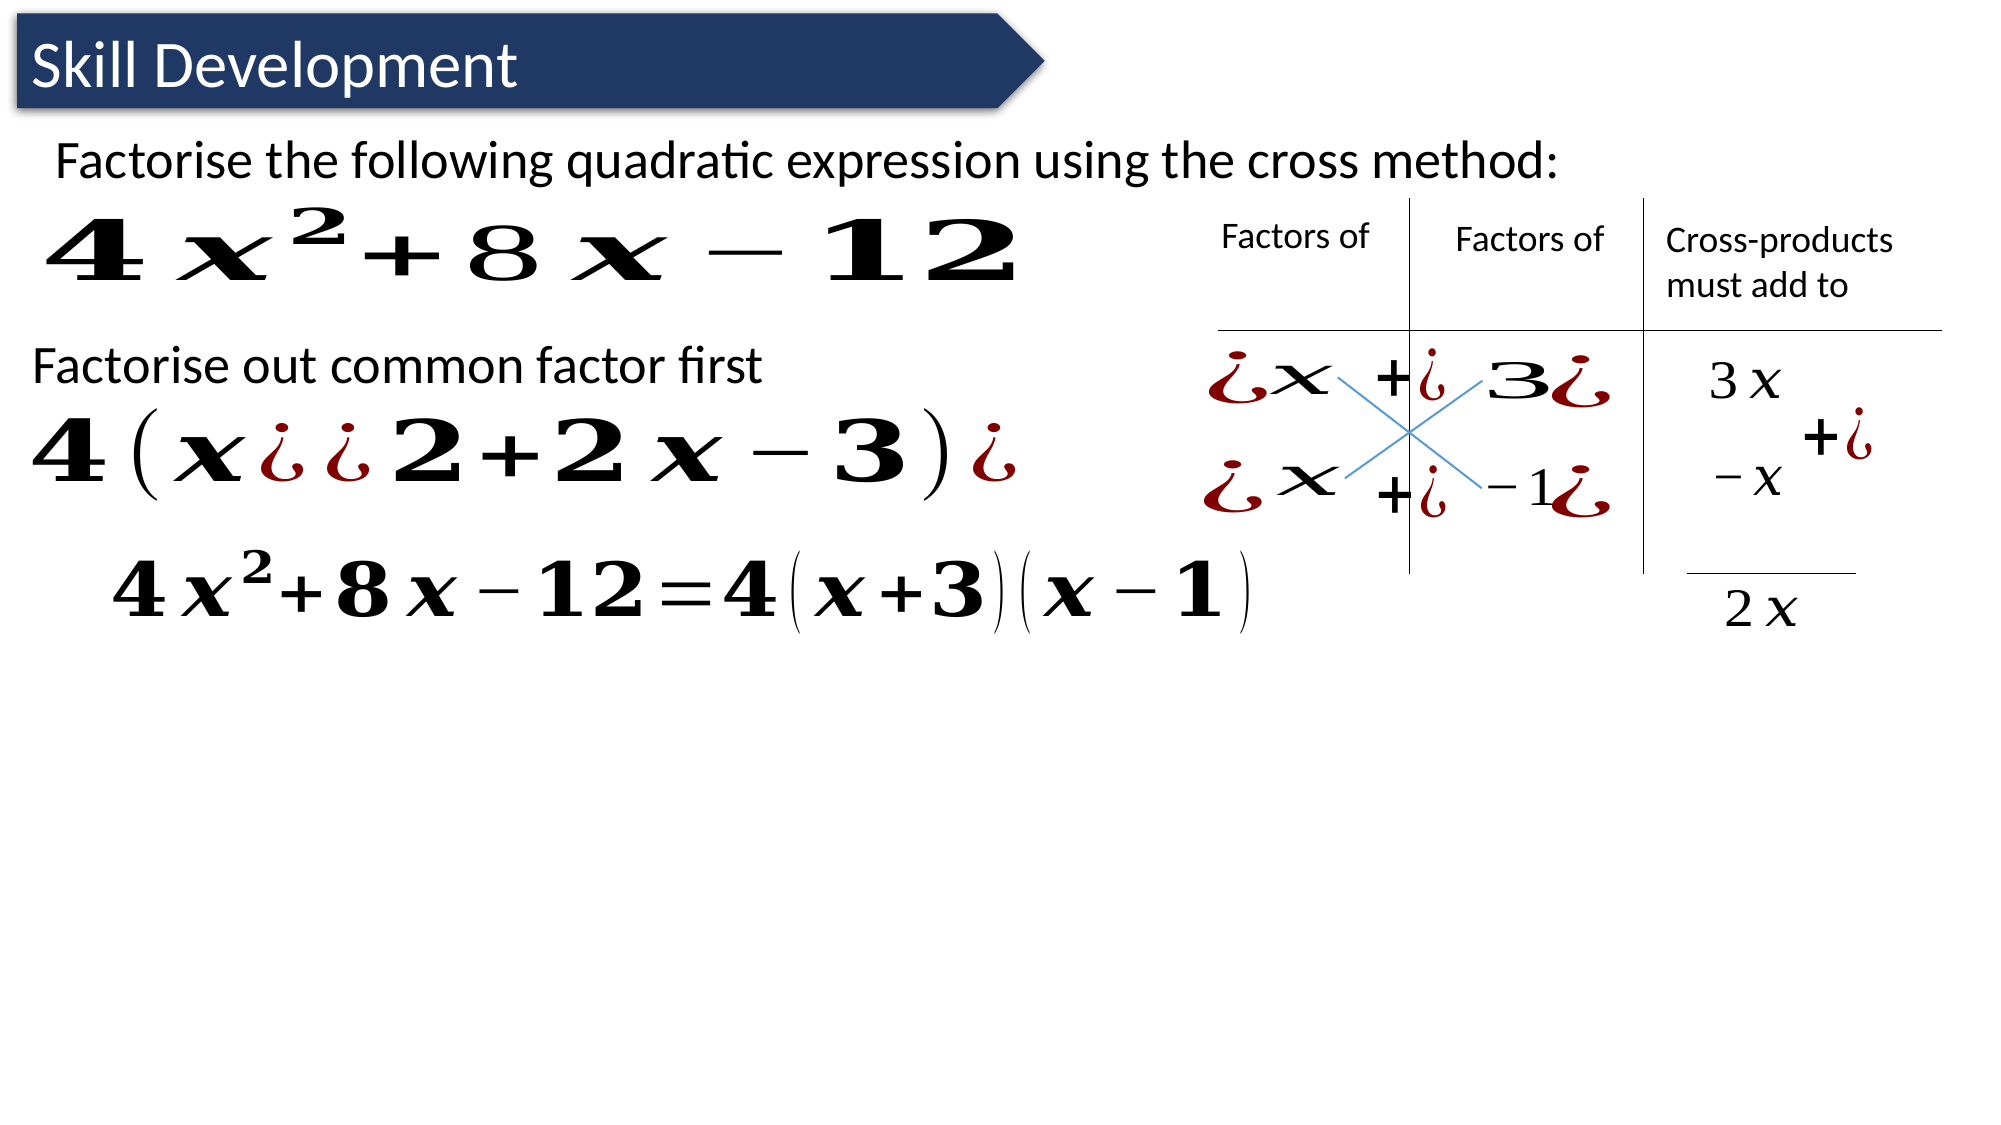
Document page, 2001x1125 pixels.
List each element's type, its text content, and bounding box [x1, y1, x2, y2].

text_box Factorise out common factor first [17, 322, 798, 402]
text_box Factorise the following quadratic expression using the cross method: [40, 117, 1978, 198]
text_box Skill Development [17, 13, 1045, 109]
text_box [1337, 377, 1482, 489]
